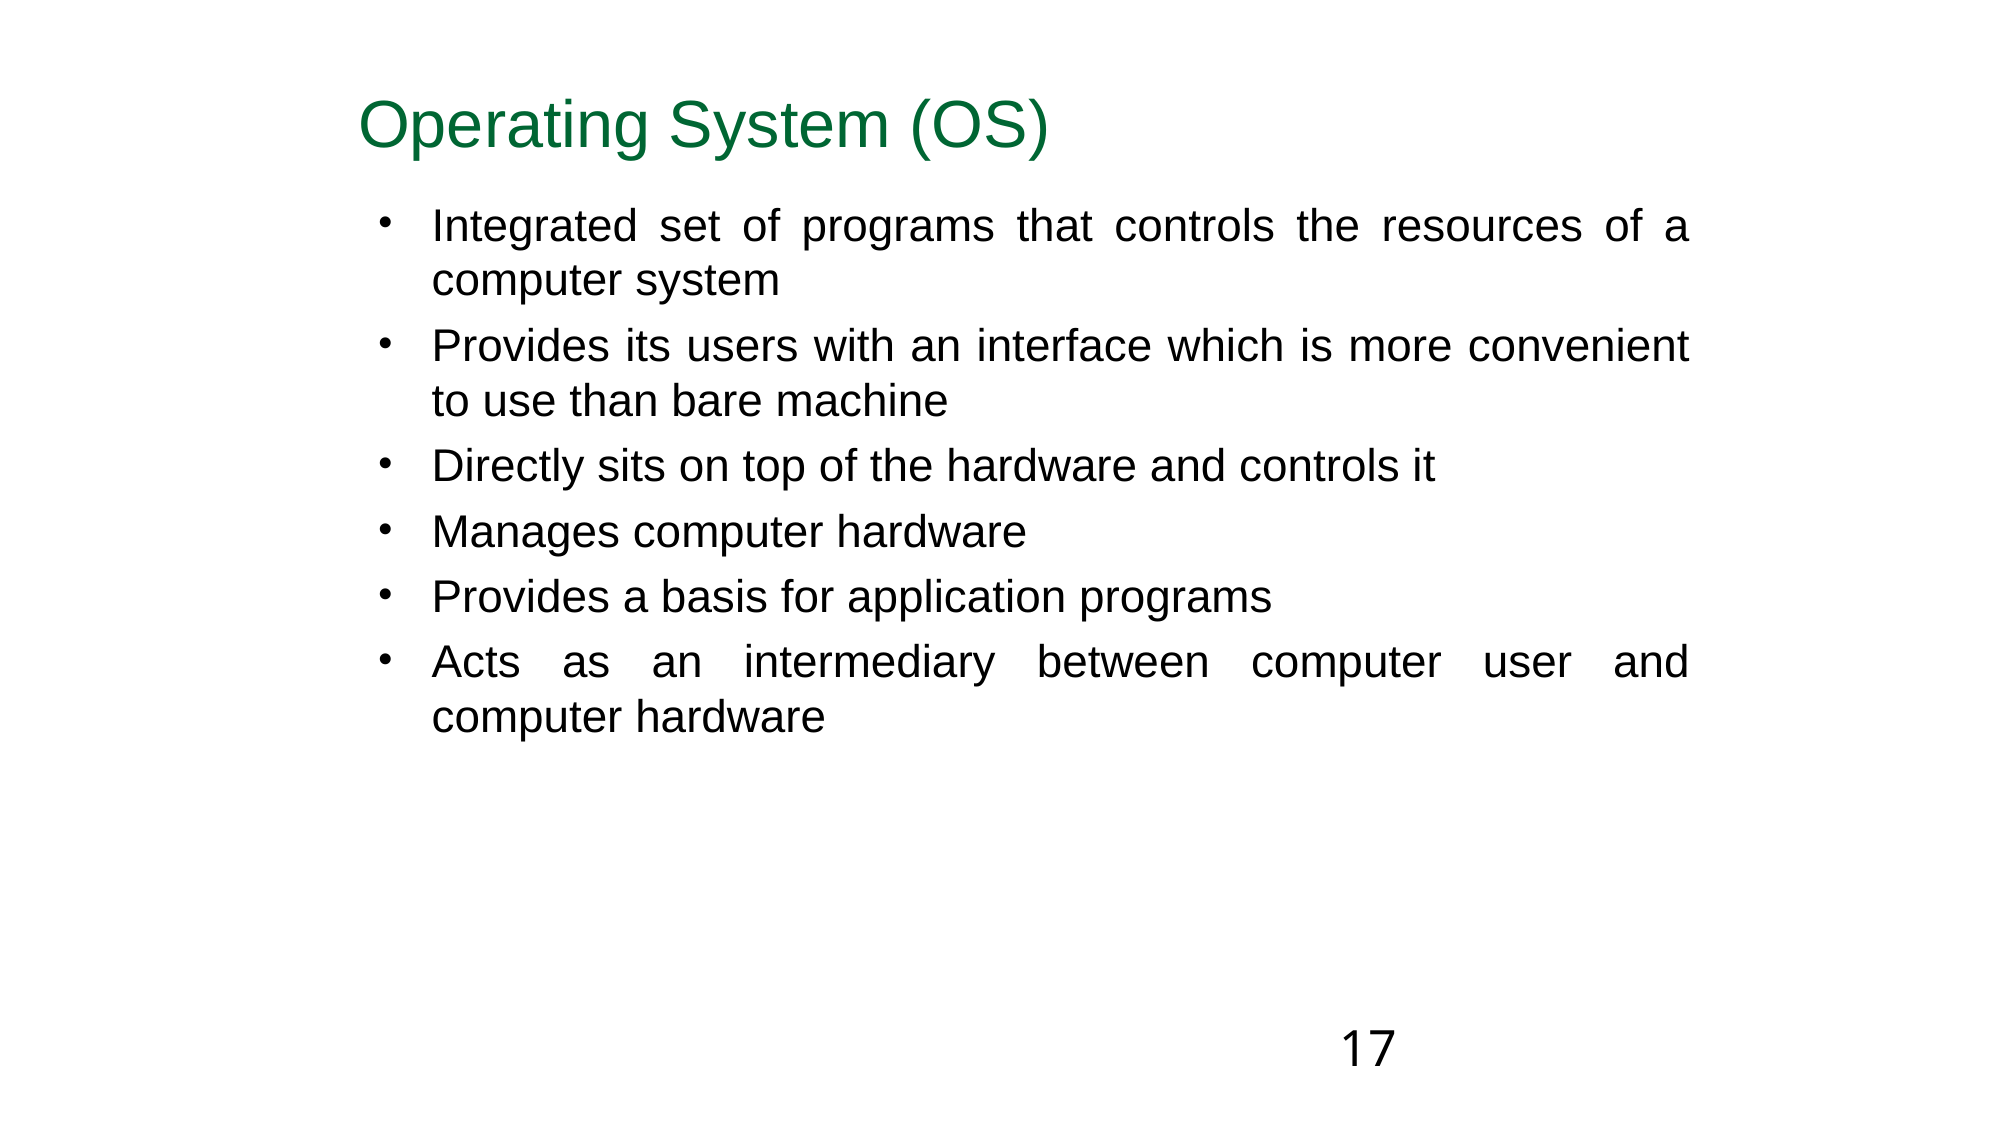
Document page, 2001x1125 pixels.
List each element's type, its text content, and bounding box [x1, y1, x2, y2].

text_box 17 [1325, 1016, 1668, 1092]
text_box Operating System (OS) [343, 73, 1687, 180]
text_box Integrated set of programs that controls the resources of a computer system Provides its users with an interface which is more convenient to use than bare machine Directly sits on top of the hardware and controls it Manages computer hardware Provides a basis for application programs Acts as an intermediary between computer user and computer hardware [362, 187, 1706, 924]
